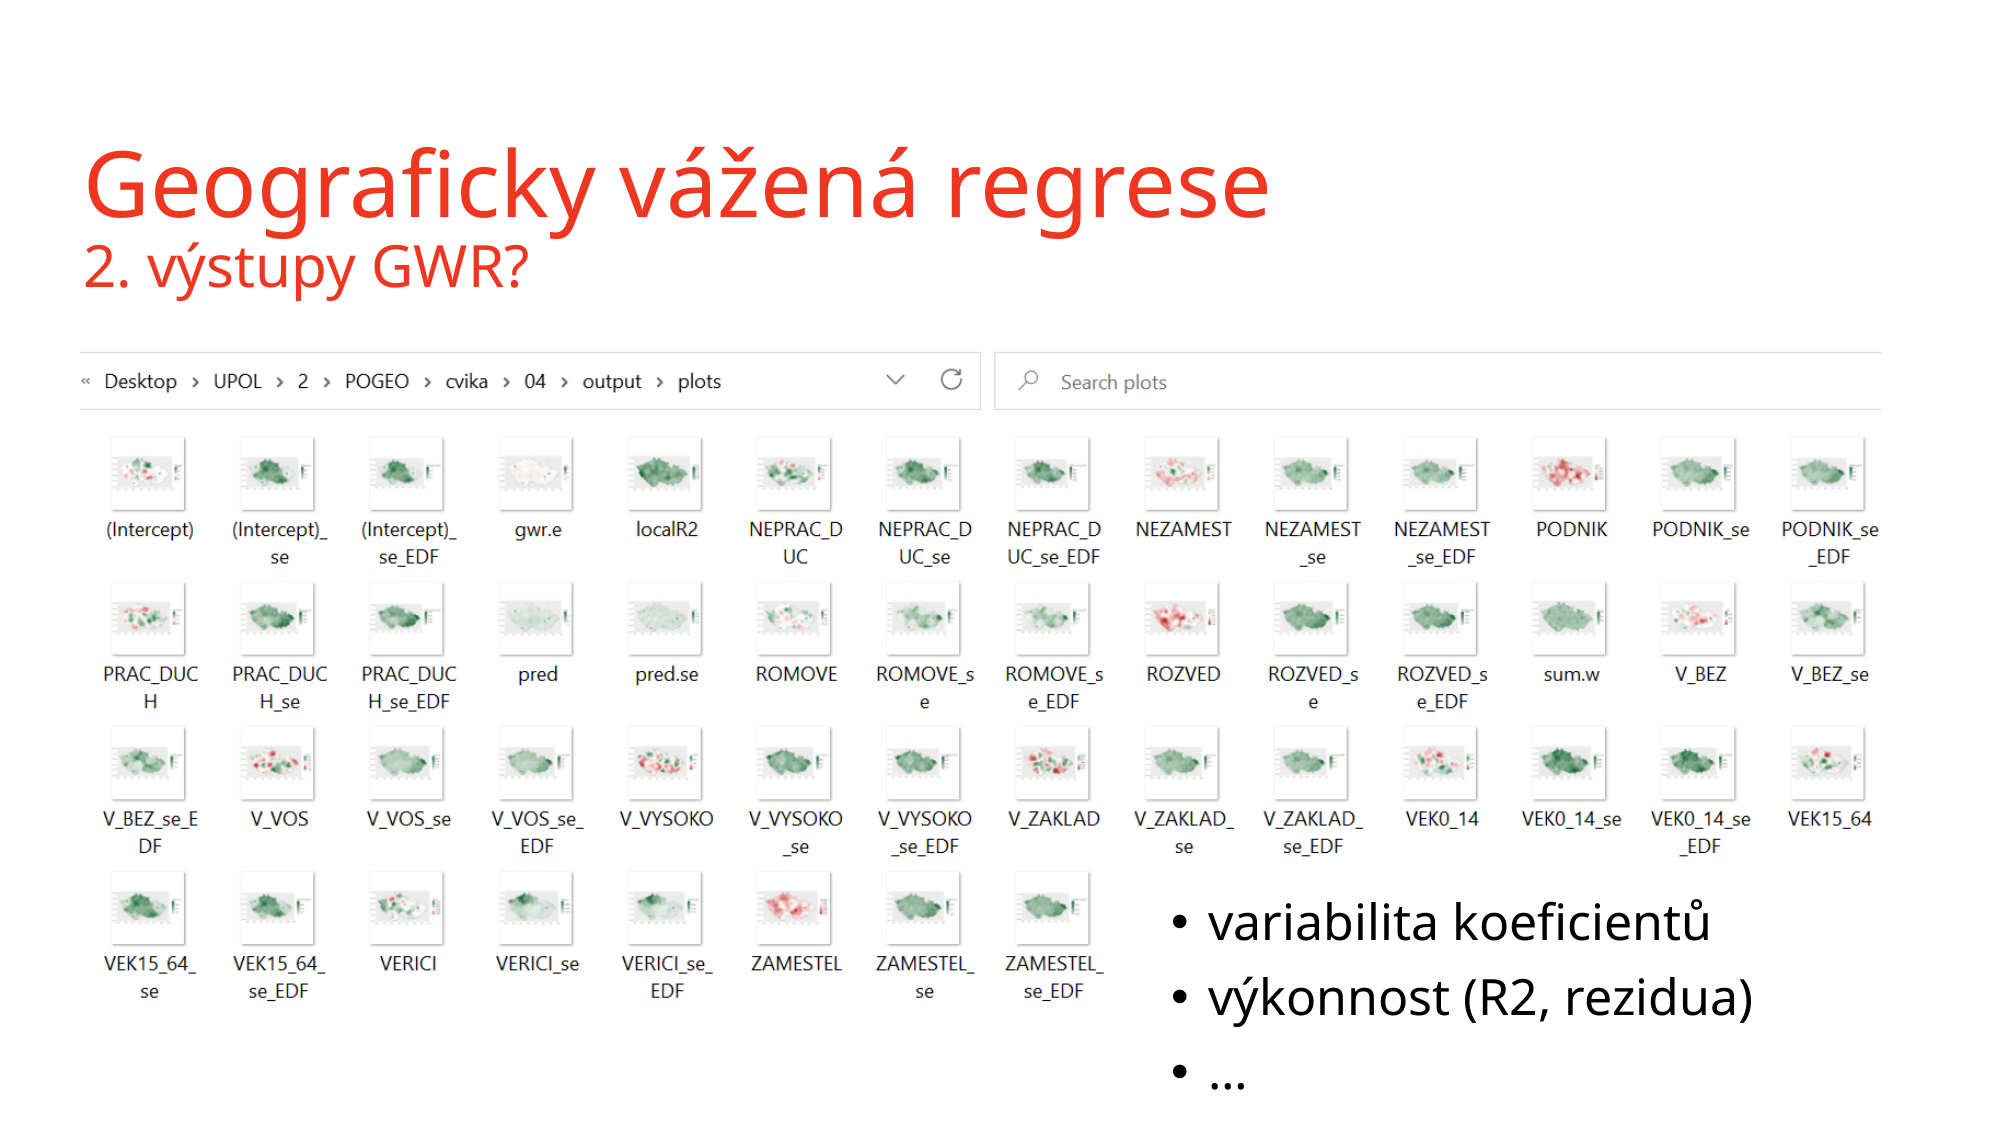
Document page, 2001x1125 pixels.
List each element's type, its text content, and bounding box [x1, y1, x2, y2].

title Geograficky vážená regrese 2. výstupy GWR? [68, 59, 1794, 379]
list variabilita koeficientů výkonnost (R2, rezidua) … [1156, 1034, 1881, 1125]
picture [79, 341, 1881, 1034]
